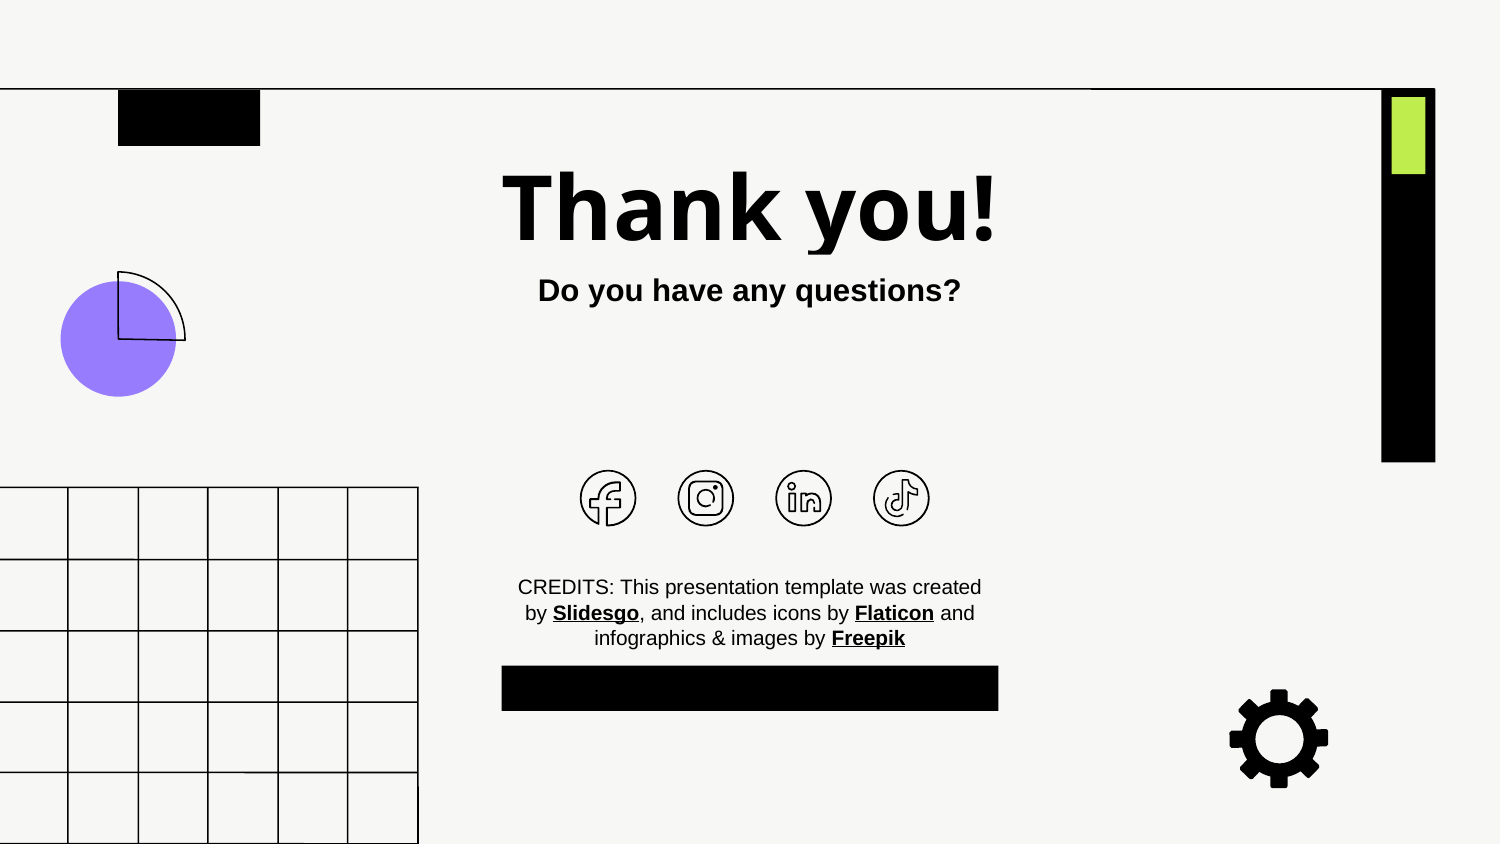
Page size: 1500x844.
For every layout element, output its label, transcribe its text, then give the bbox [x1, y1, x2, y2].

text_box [677, 469, 735, 527]
text_box [118, 89, 261, 146]
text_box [775, 469, 833, 527]
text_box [872, 469, 930, 527]
subtitle Do you have any questions? [357, 254, 1143, 424]
title Thank you! [357, 134, 1143, 254]
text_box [51, 271, 186, 407]
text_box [0, 486, 419, 844]
text_box [579, 469, 637, 527]
text_box [1229, 689, 1329, 789]
subtitle Do you have any questions? [501, 665, 999, 711]
